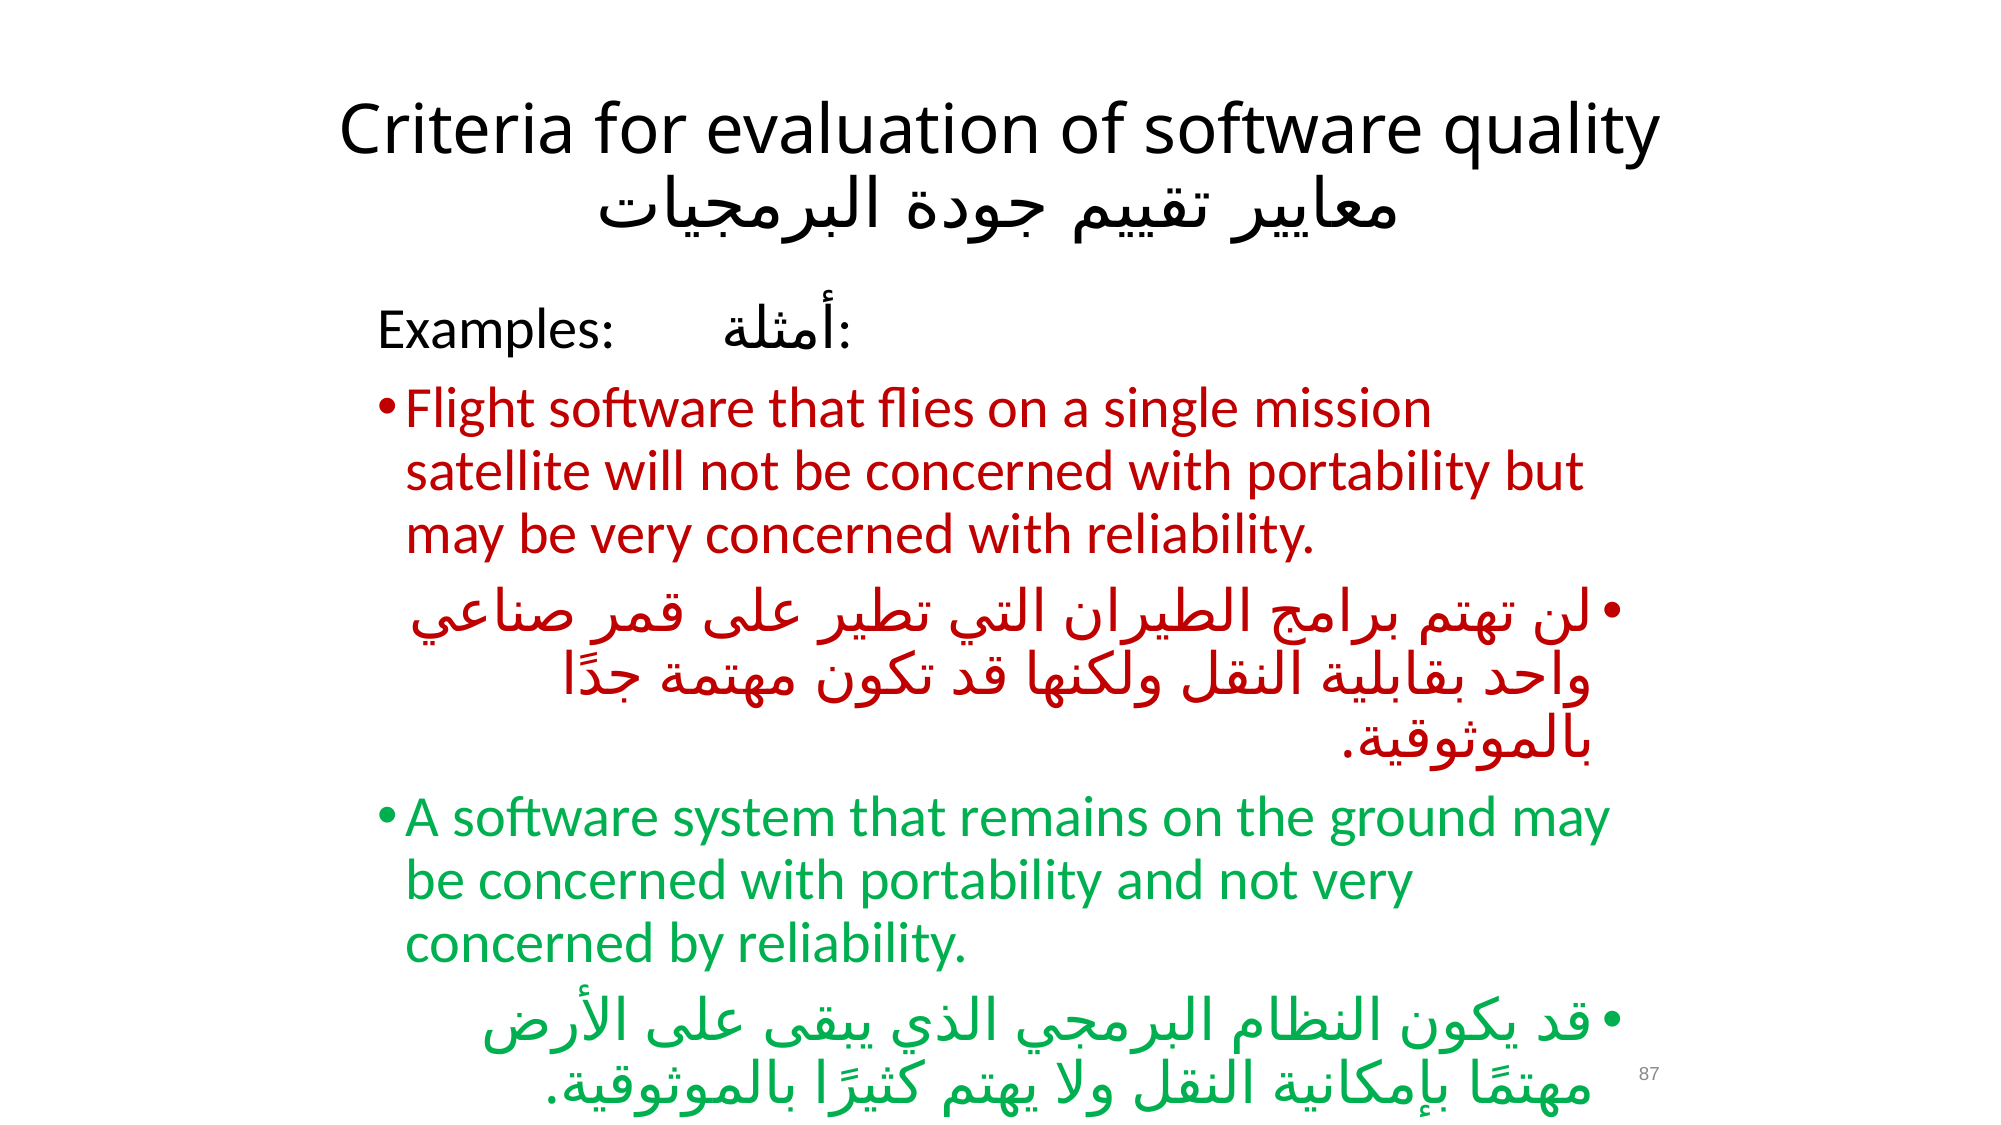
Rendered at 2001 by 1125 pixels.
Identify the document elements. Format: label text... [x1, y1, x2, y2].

slide_number 87 [1325, 1042, 1675, 1103]
list Examples: أمثلة: Flight software that flies on a single mission satellite will not be concerned with portability but may be very concerned with reliability. لن تهتم برامج الطيران التي تطير على قمر صناعي واحد بقابلية النقل ولكنها قد تكون مهتمة جدًا بالموثوقية. A software system that remains on the ground may be concerned with portability and not very concerned by reliability. قد يكون النظام البرمجي الذي يبقى على الأرض مهتمًا بإمكانية النقل ولا يهتم كثيرًا بالموثوقية. [362, 290, 1638, 1000]
title Criteria for evaluation of software quality معايير تقييم جودة البرمجيات [137, 59, 1863, 278]
